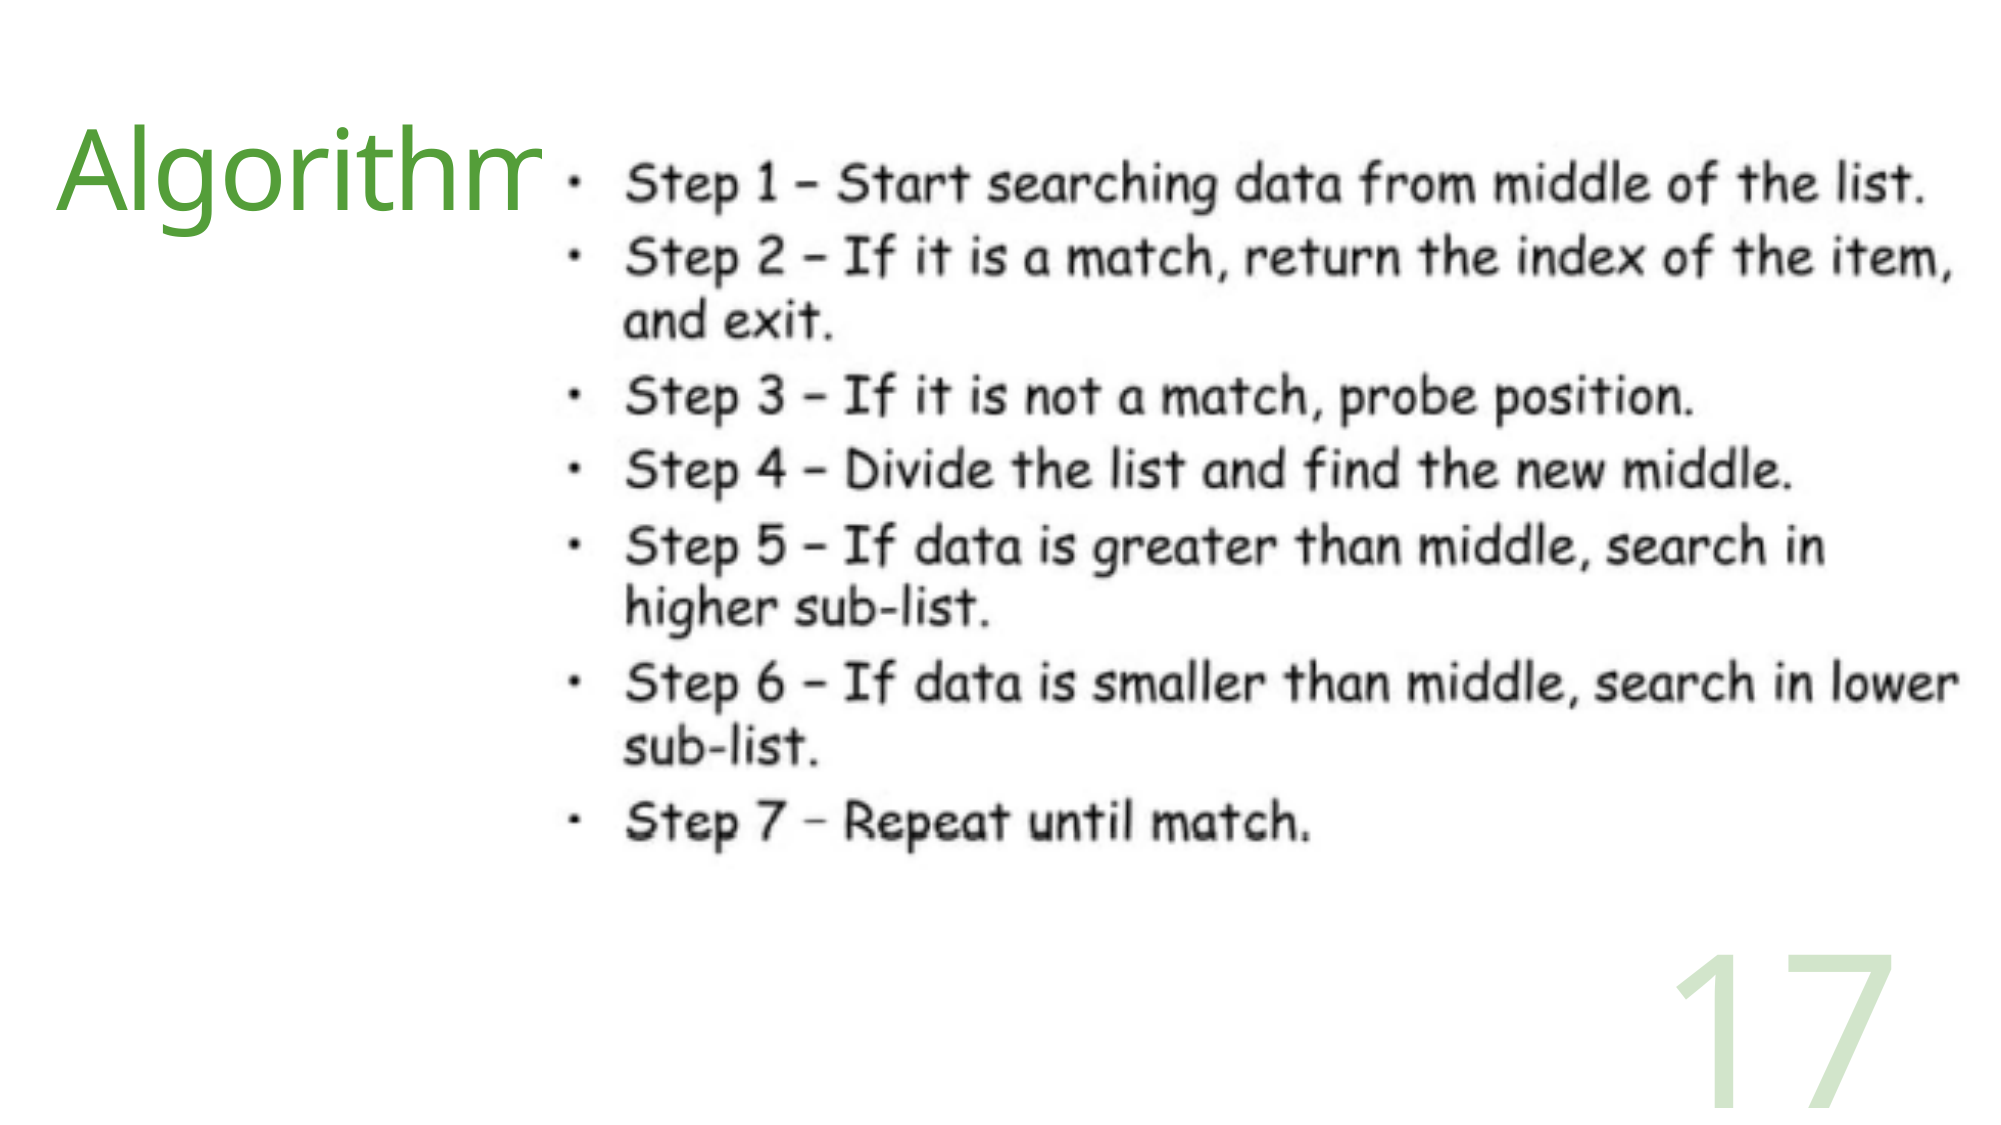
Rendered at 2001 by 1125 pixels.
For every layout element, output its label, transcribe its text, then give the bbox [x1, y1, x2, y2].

slide_number 17 [1437, 963, 1918, 1125]
picture [541, 127, 2000, 882]
title Algorithm [41, 40, 1809, 313]
